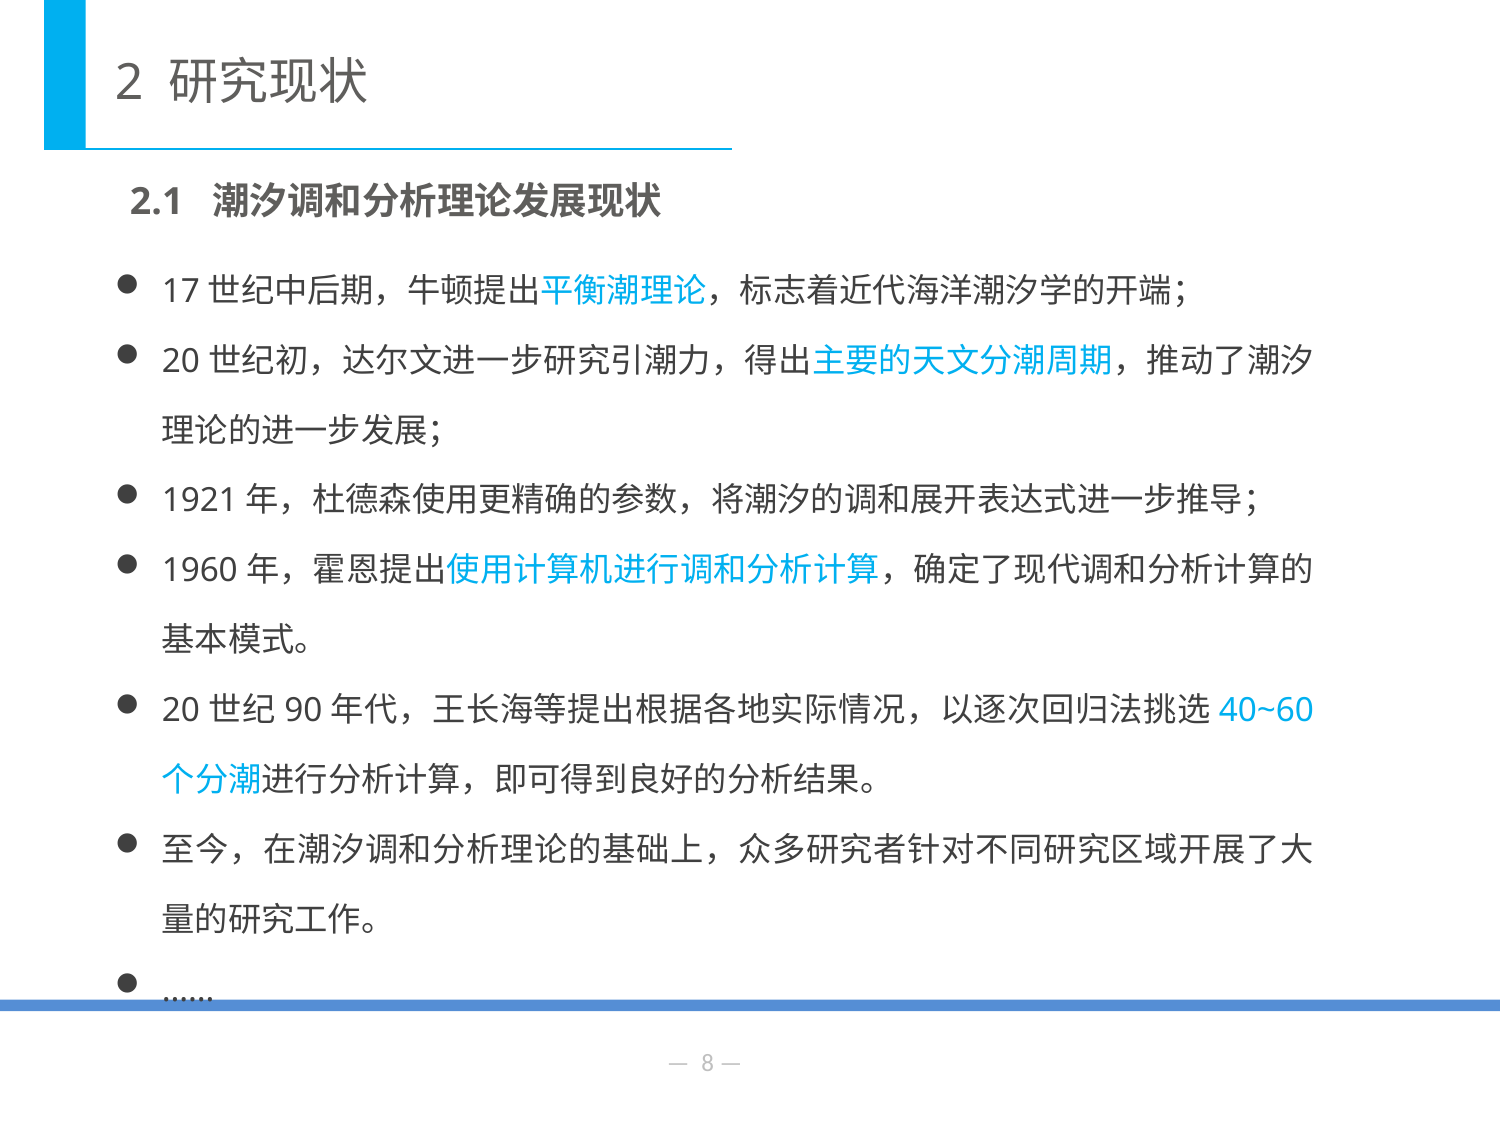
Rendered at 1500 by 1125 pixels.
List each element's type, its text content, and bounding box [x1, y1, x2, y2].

text_box 17世纪中后期，牛顿提出平衡潮理论，标志着近代海洋潮汐学的开端； 20世纪初，达尔文进一步研究引潮力，得出主要的天文分潮周期，推动了潮汐理论的进一步发展； 1921年，杜德森使用更精确的参数，将潮汐的调和展开表达式进一步推导； 1960年，霍恩提出使用计算机进行调和分析计算，确定了现代调和分析计算的基本模式。 20世纪90年代，王长海等提出根据各地实际情况，以逐次回归法挑选40~60 个分潮进行分析计算，即可得到良好的分析结果。 至今，在潮汐调和分析理论的基础上，众多研究者针对不同研究区域开展了大量的研究工作。 …… [100, 231, 1329, 1015]
text_box 2 研究现状 [100, 42, 815, 118]
text_box 2.1 潮汐调和分析理论发展现状 [115, 156, 765, 230]
